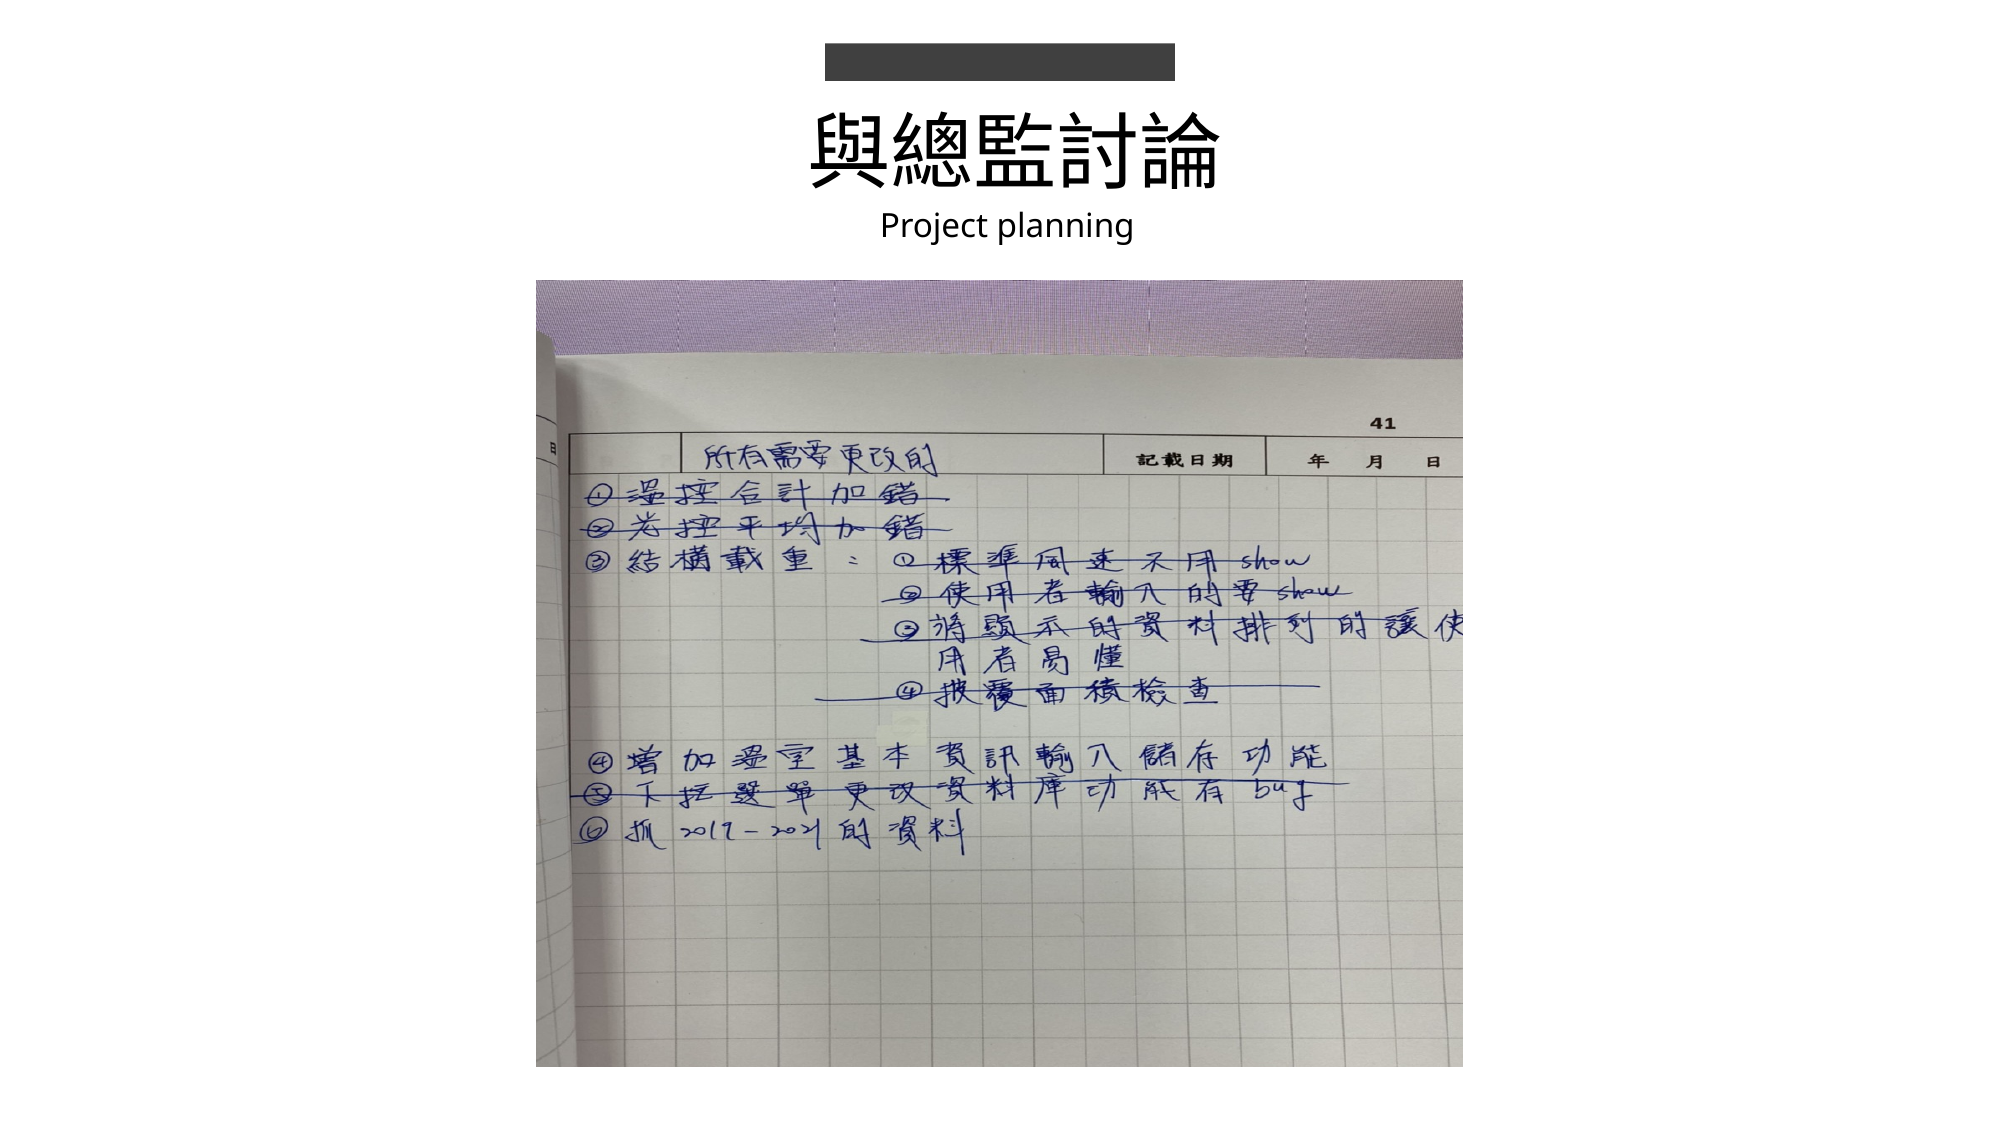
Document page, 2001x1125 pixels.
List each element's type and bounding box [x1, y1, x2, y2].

text_box [824, 42, 1176, 82]
text_box [520, 91, 1510, 252]
picture [536, 280, 1463, 1067]
